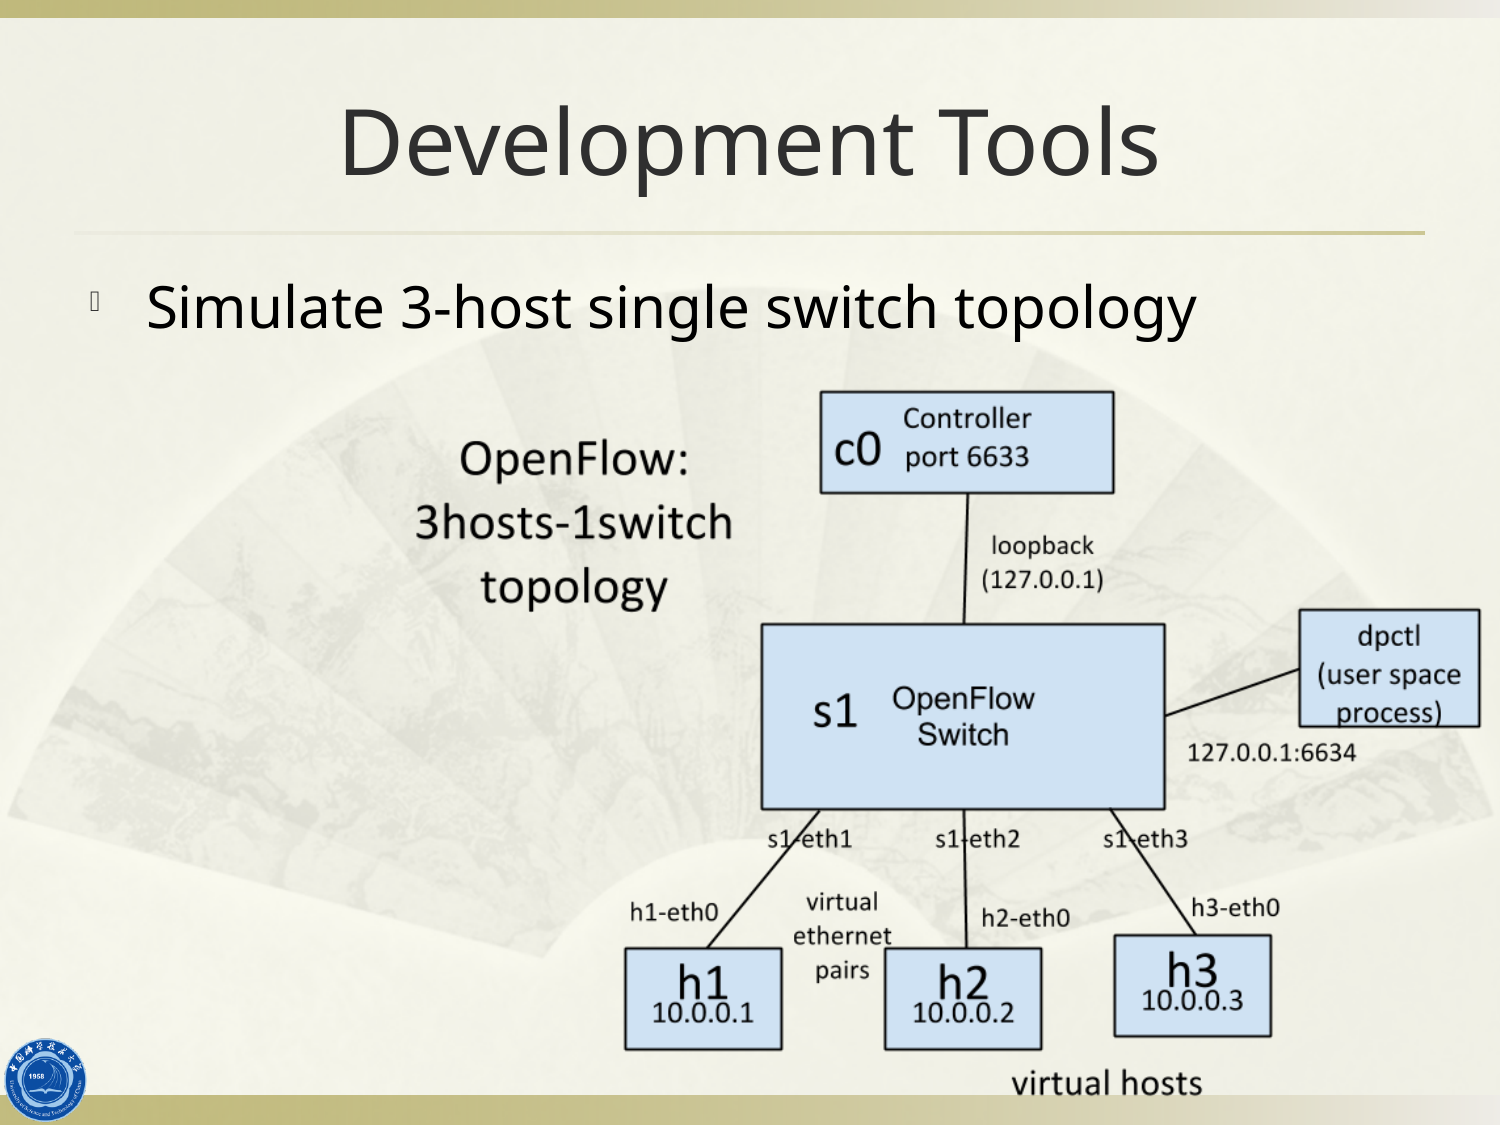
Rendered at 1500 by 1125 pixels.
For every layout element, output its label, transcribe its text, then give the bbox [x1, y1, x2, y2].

picture [0, 1034, 90, 1125]
title Development Tools [75, 45, 1425, 233]
picture [388, 372, 1500, 1125]
list Simulate 3-host single switch topology [75, 262, 1425, 1032]
